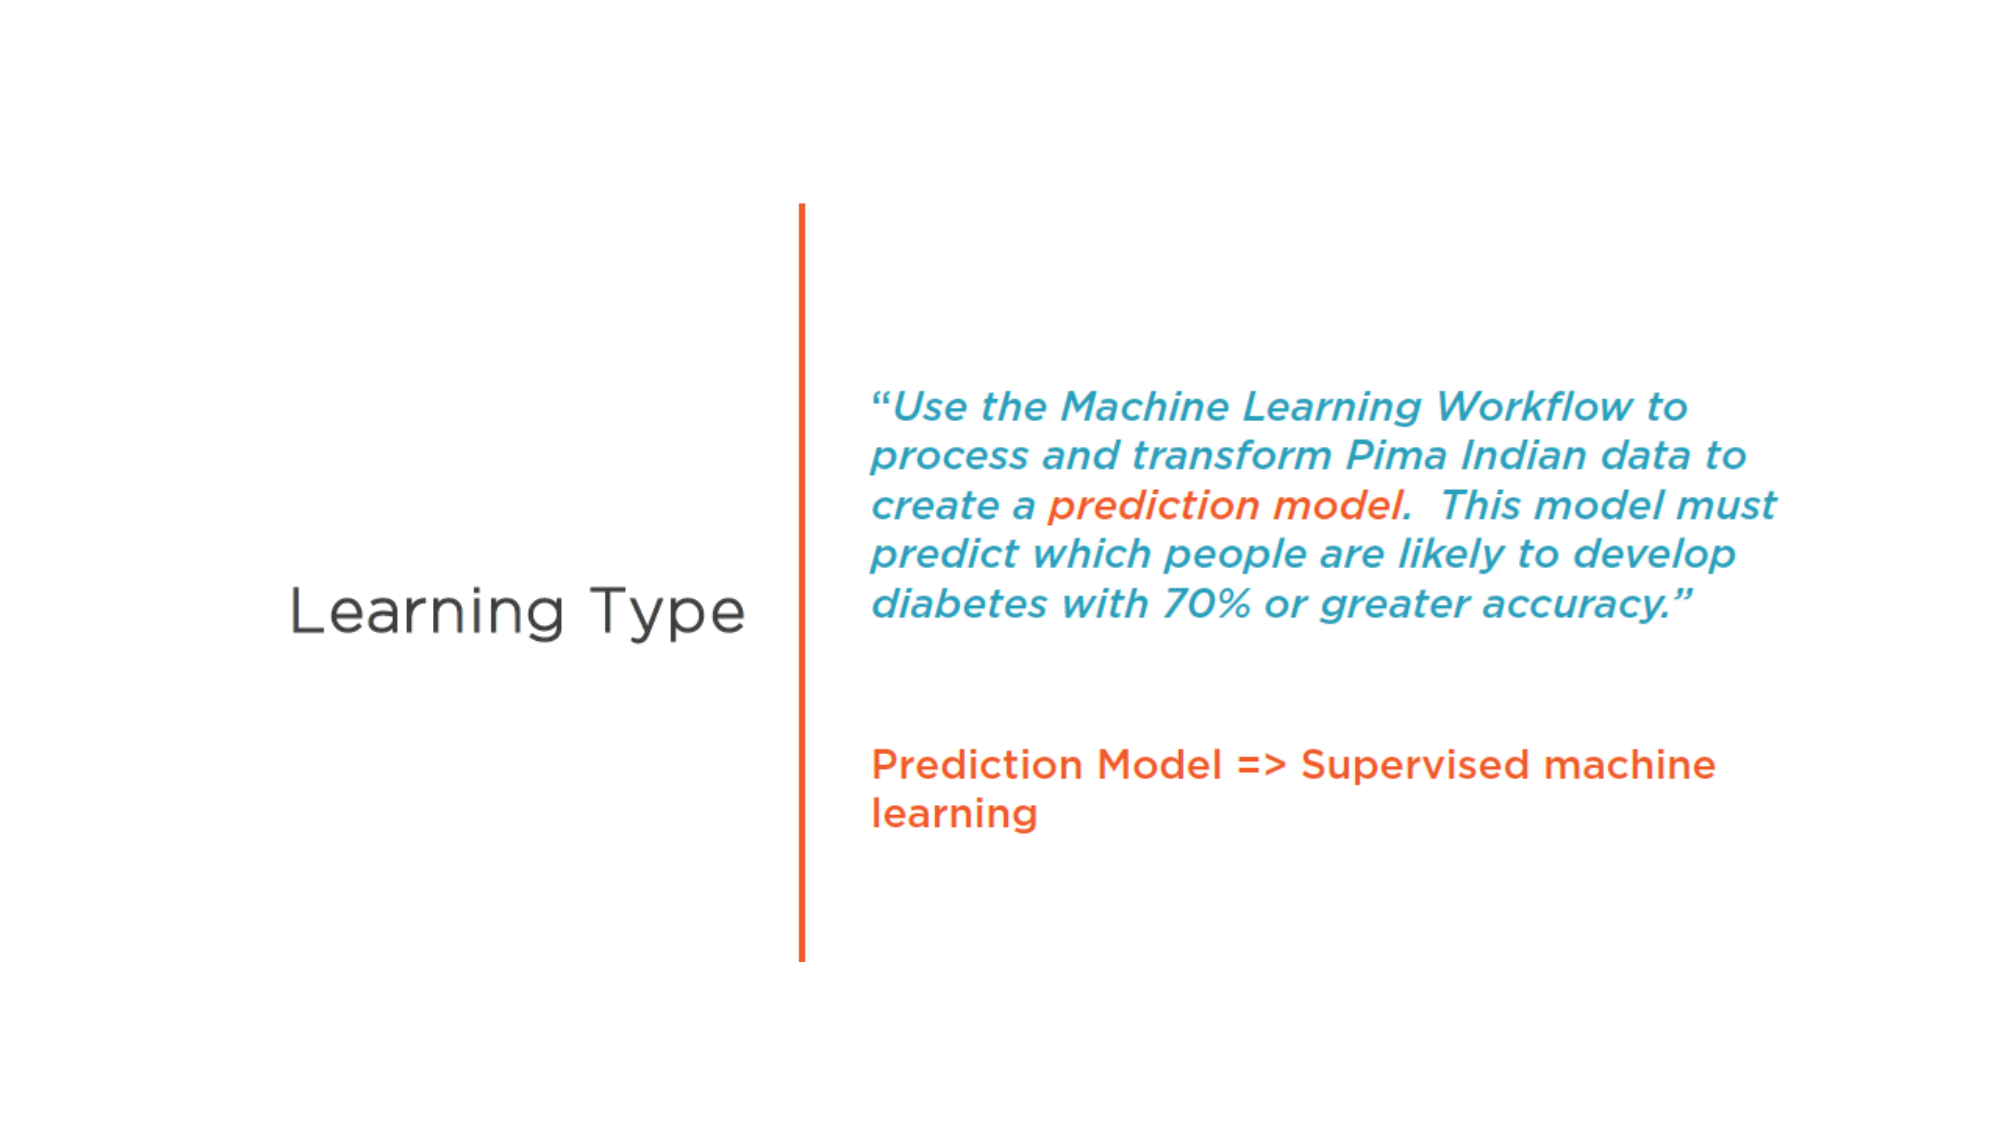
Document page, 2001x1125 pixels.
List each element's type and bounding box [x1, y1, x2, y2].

picture [207, 163, 1793, 962]
